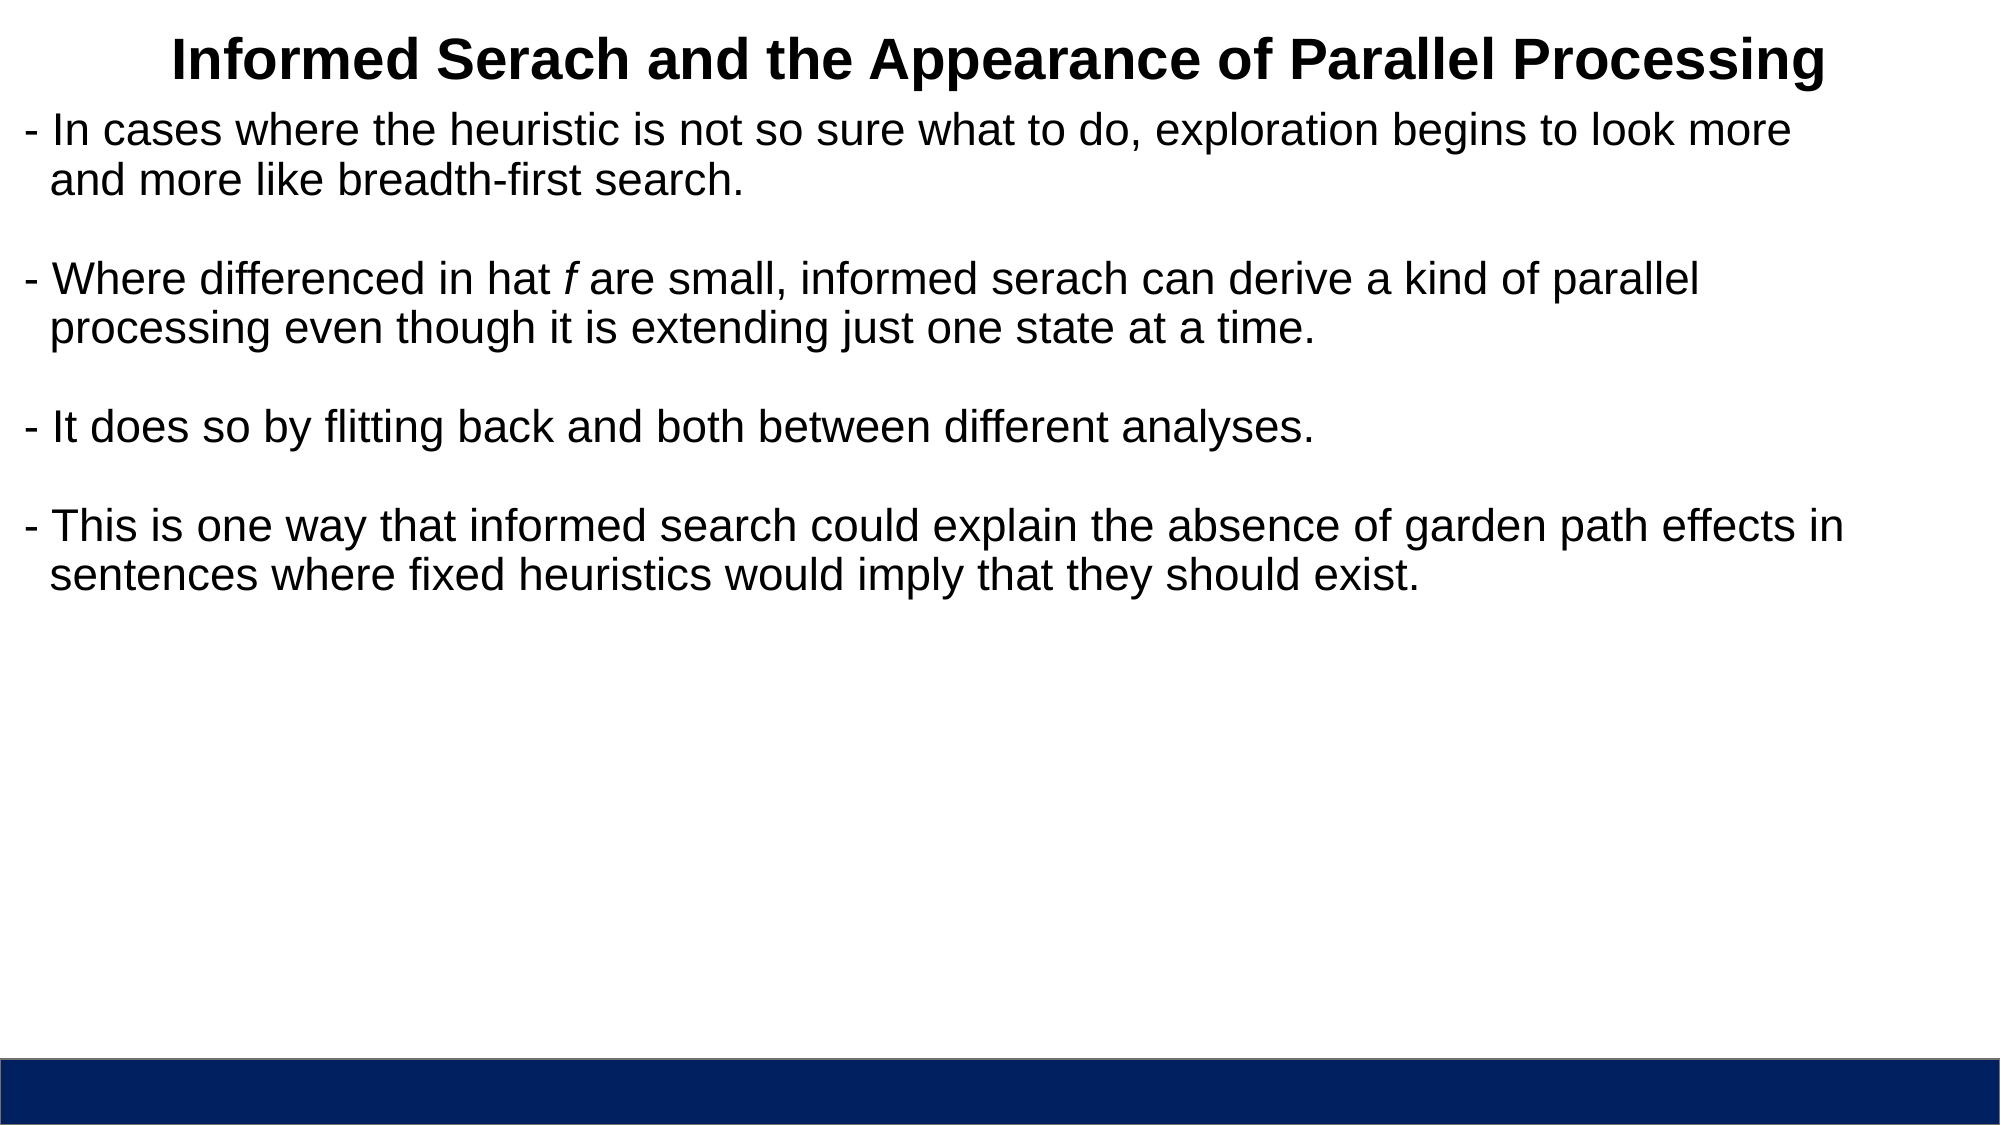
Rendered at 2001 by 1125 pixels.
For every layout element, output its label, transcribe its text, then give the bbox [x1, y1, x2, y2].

text_box Informed Serach and the Appearance of Parallel Processing [32, 21, 1968, 107]
text_box - In cases where the heuristic is not so sure what to do, exploration begins to look more and more like breadth-first search. - Where differenced in hat f are small, informed serach can derive a kind of parallel processing even though it is extending just one state at a time. - It does so by flitting back and both between different analyses. - This is one way that informed search could explain the absence of garden path effects in sentences where fixed heuristics would imply that they should exist. [9, 106, 1944, 609]
text_box [0, 1058, 2000, 1125]
text_box [9, 1058, 790, 1104]
